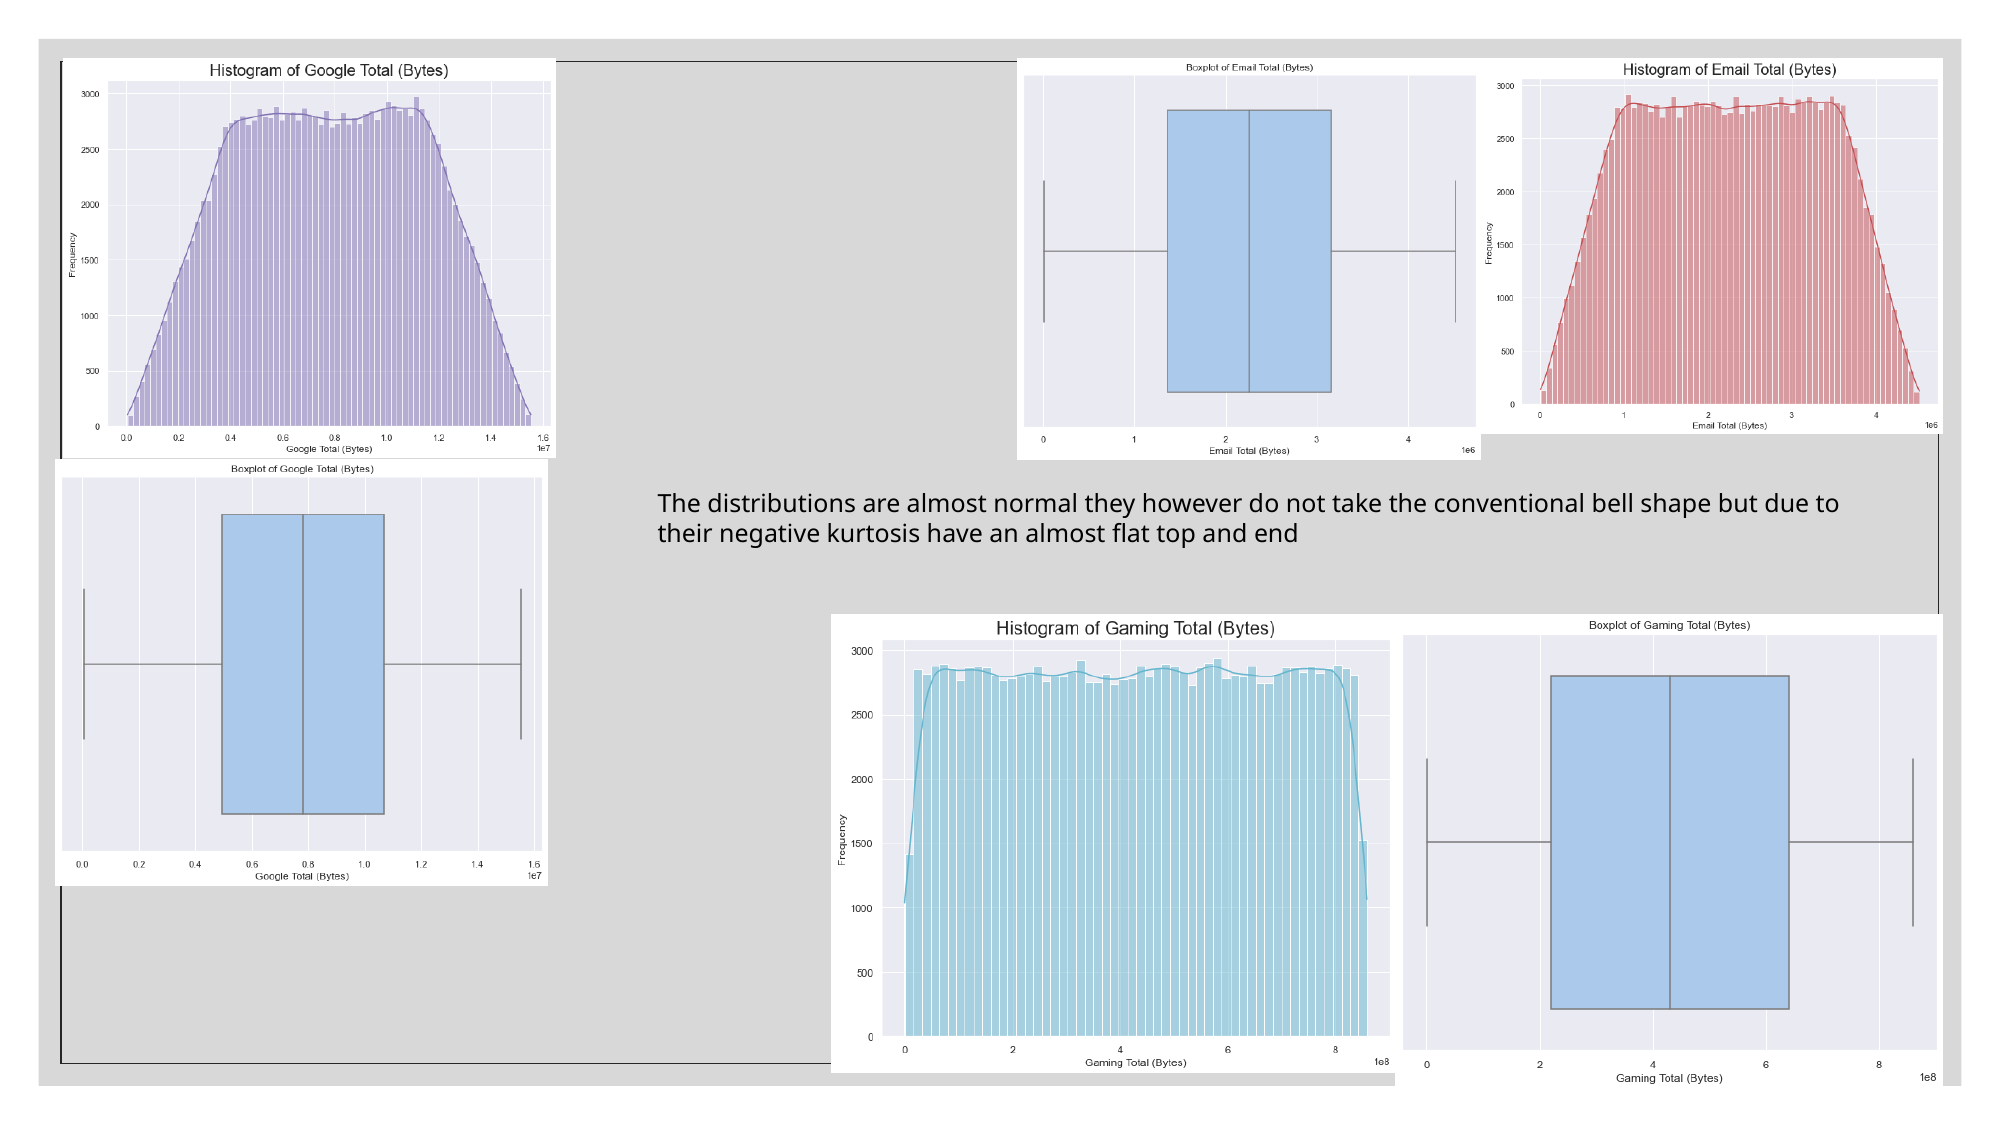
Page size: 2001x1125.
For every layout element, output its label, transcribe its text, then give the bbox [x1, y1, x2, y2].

picture [63, 58, 556, 458]
text_box The distributions are almost normal they however do not take the conventional bell shape but due to their negative kurtosis have an almost flat top and end [642, 480, 1897, 555]
picture [1017, 58, 1943, 460]
picture [831, 614, 1943, 1089]
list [55, 459, 548, 886]
